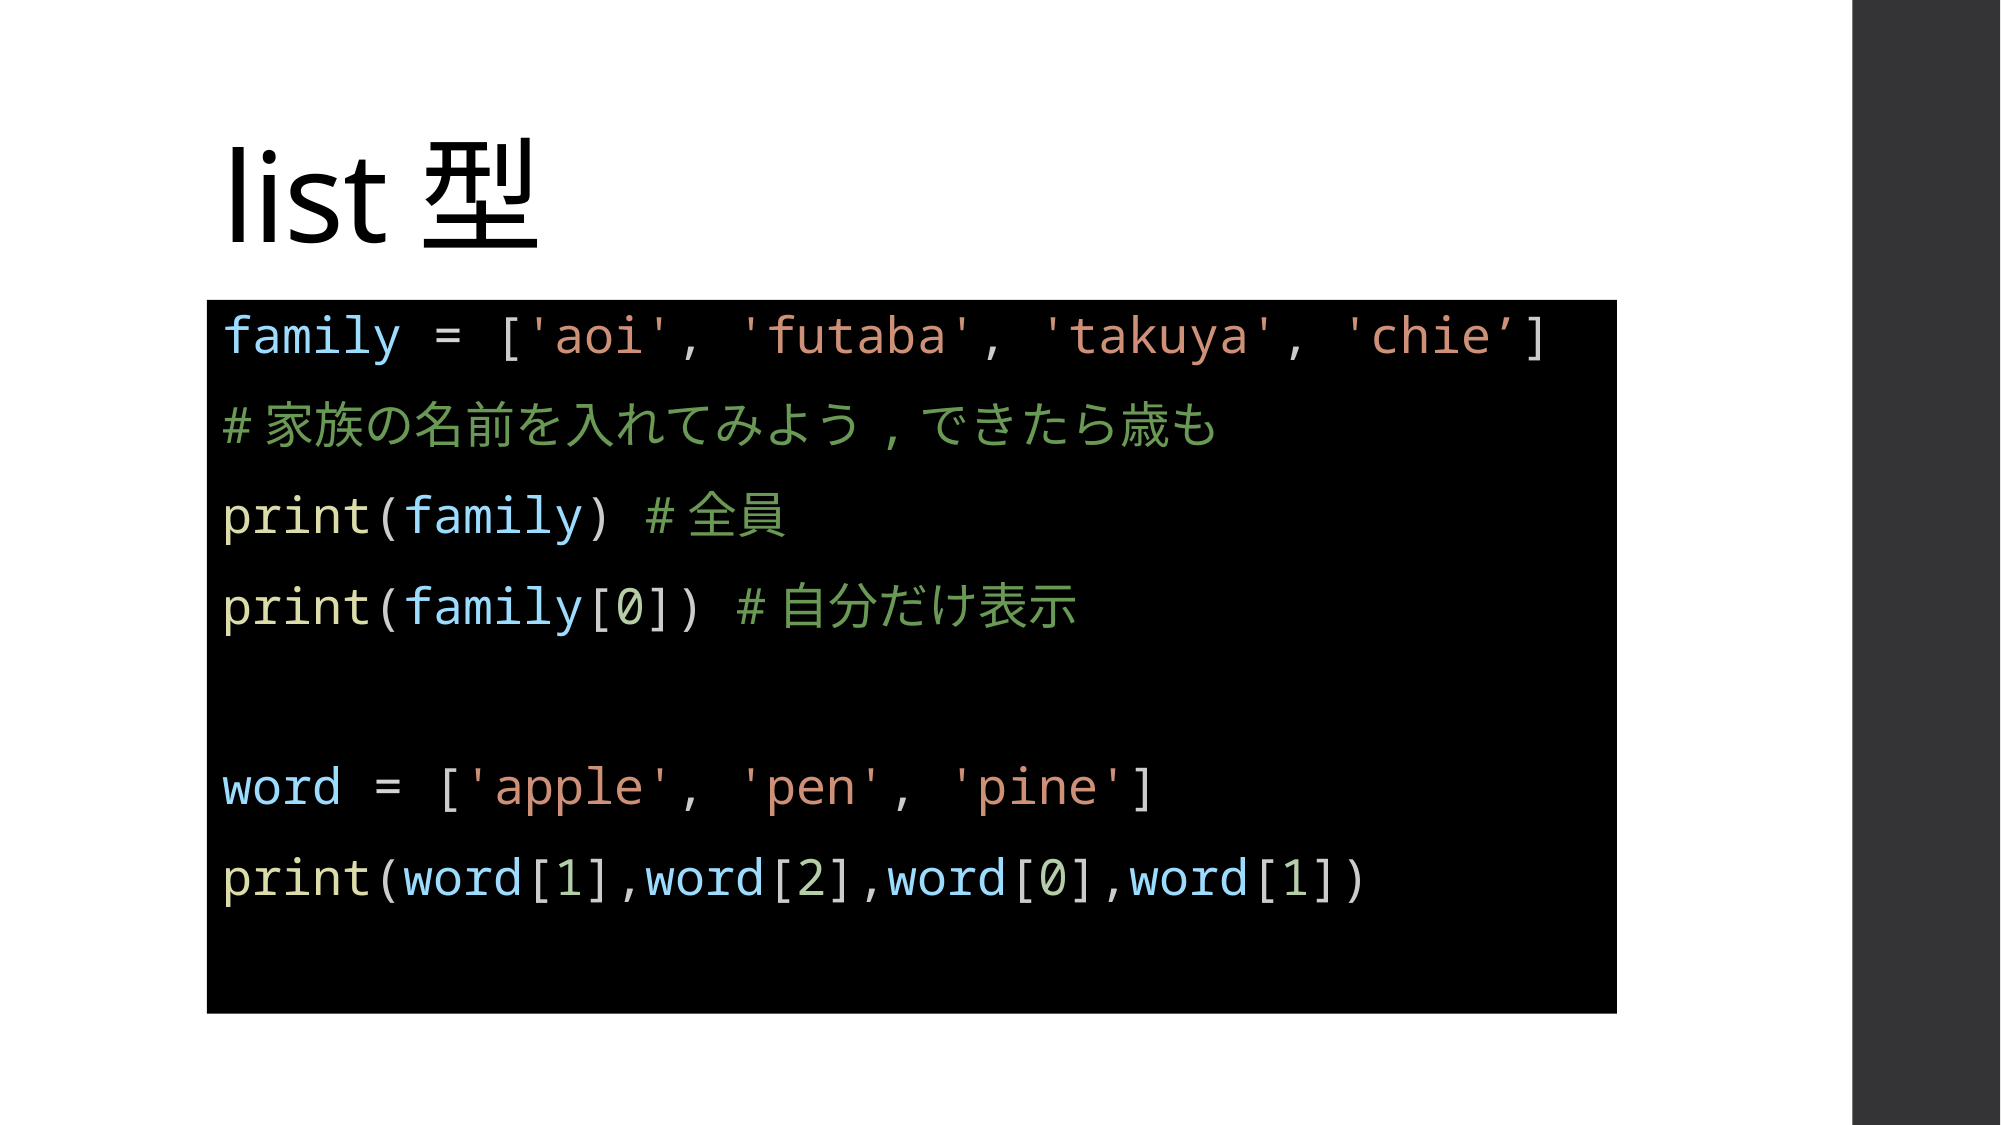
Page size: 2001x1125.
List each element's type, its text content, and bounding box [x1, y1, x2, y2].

list family = ['aoi', 'futaba', 'takuya', 'chie’] #家族の名前を入れてみよう,できたら歳も print(family) #全員 print(family[0]) #自分だけ表示 word = ['apple', 'pen', 'pine'] print(word[1],word[2],word[0],word[1]) [206, 299, 1617, 1014]
title list型 [206, 60, 1797, 278]
